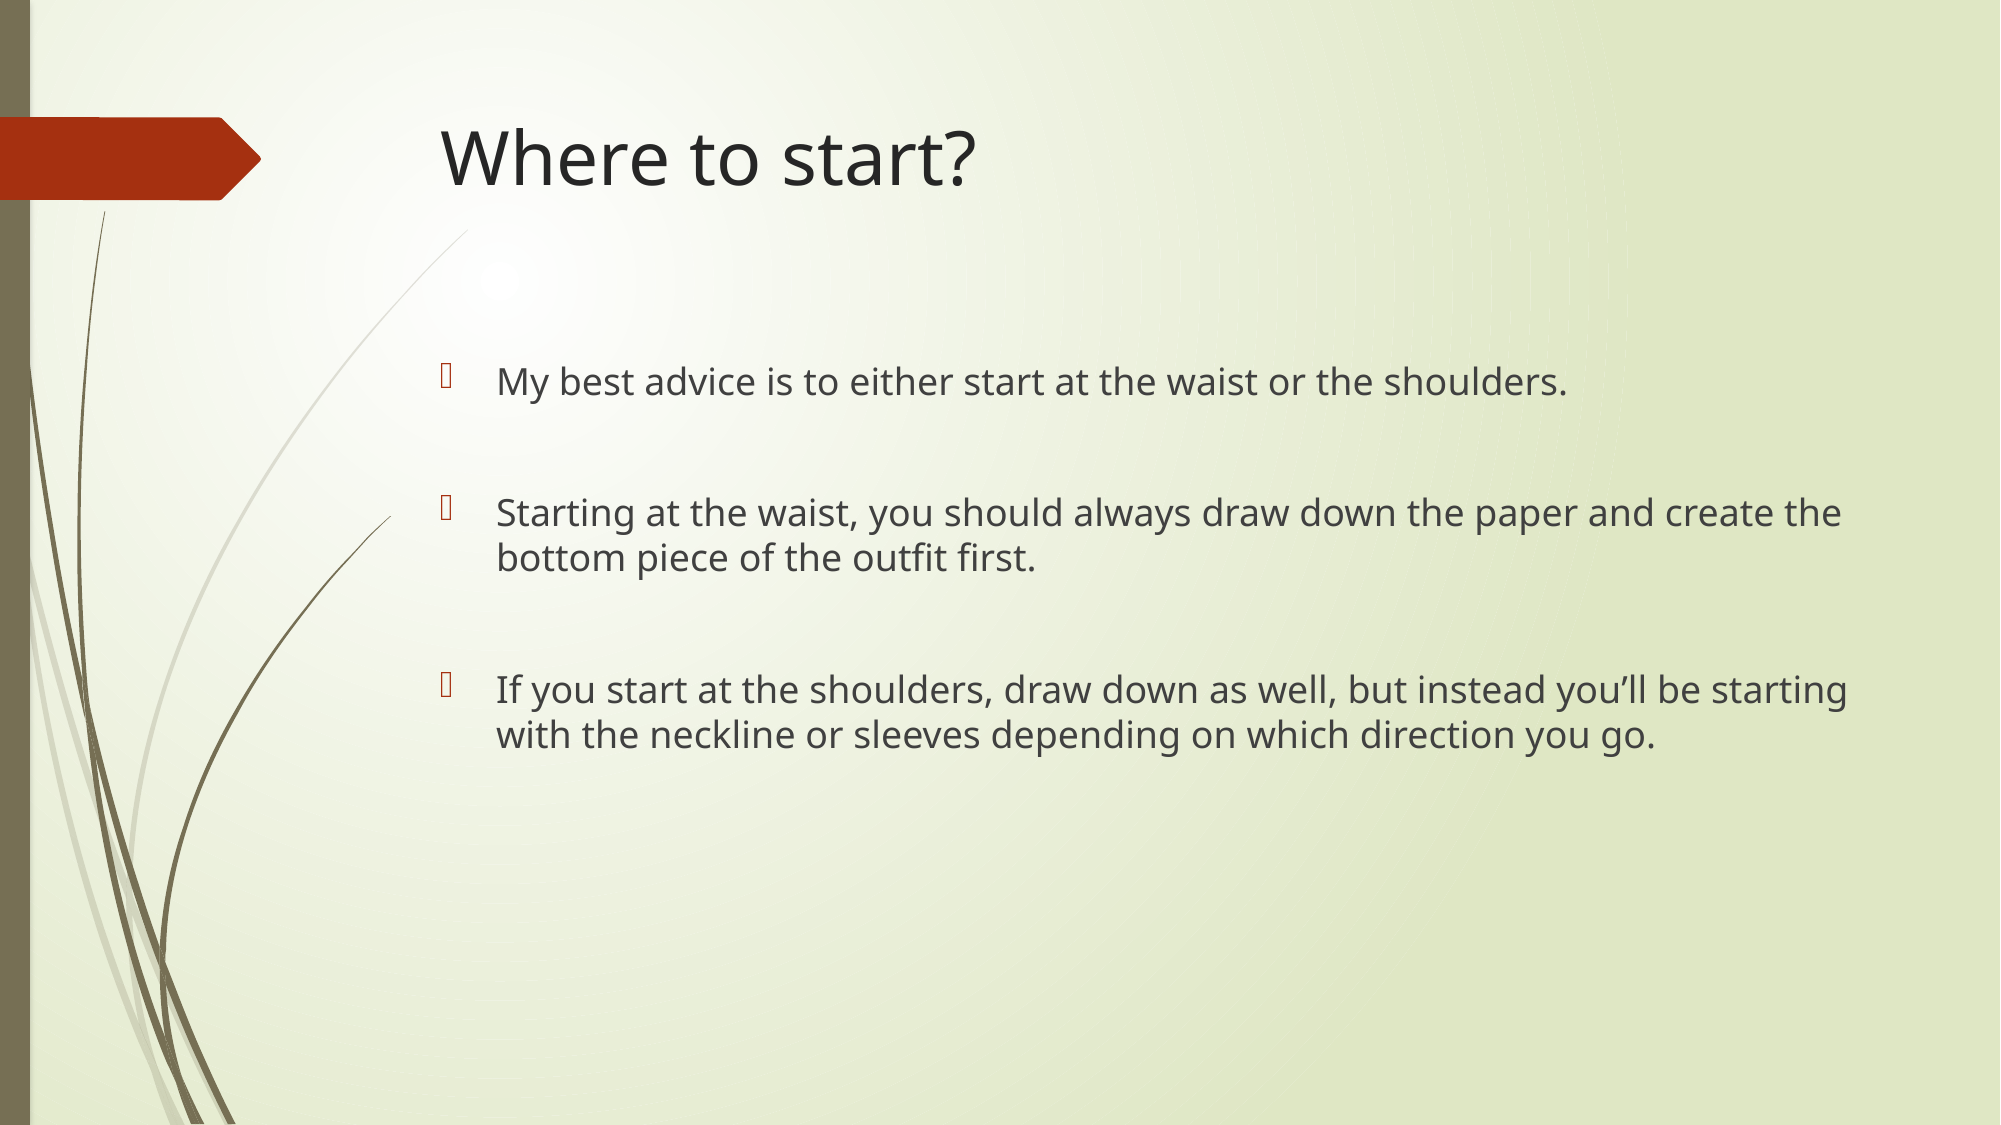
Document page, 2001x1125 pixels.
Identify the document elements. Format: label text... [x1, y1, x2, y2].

title Where to start? [425, 102, 1888, 313]
list My best advice is to either start at the waist or the shoulders. Starting at the waist, you should always draw down the paper and create the bottom piece of the outfit first. If you start at the shoulders, draw down as well, but instead you’ll be starting with the neckline or sleeves depending on which direction you go. [424, 350, 1888, 970]
